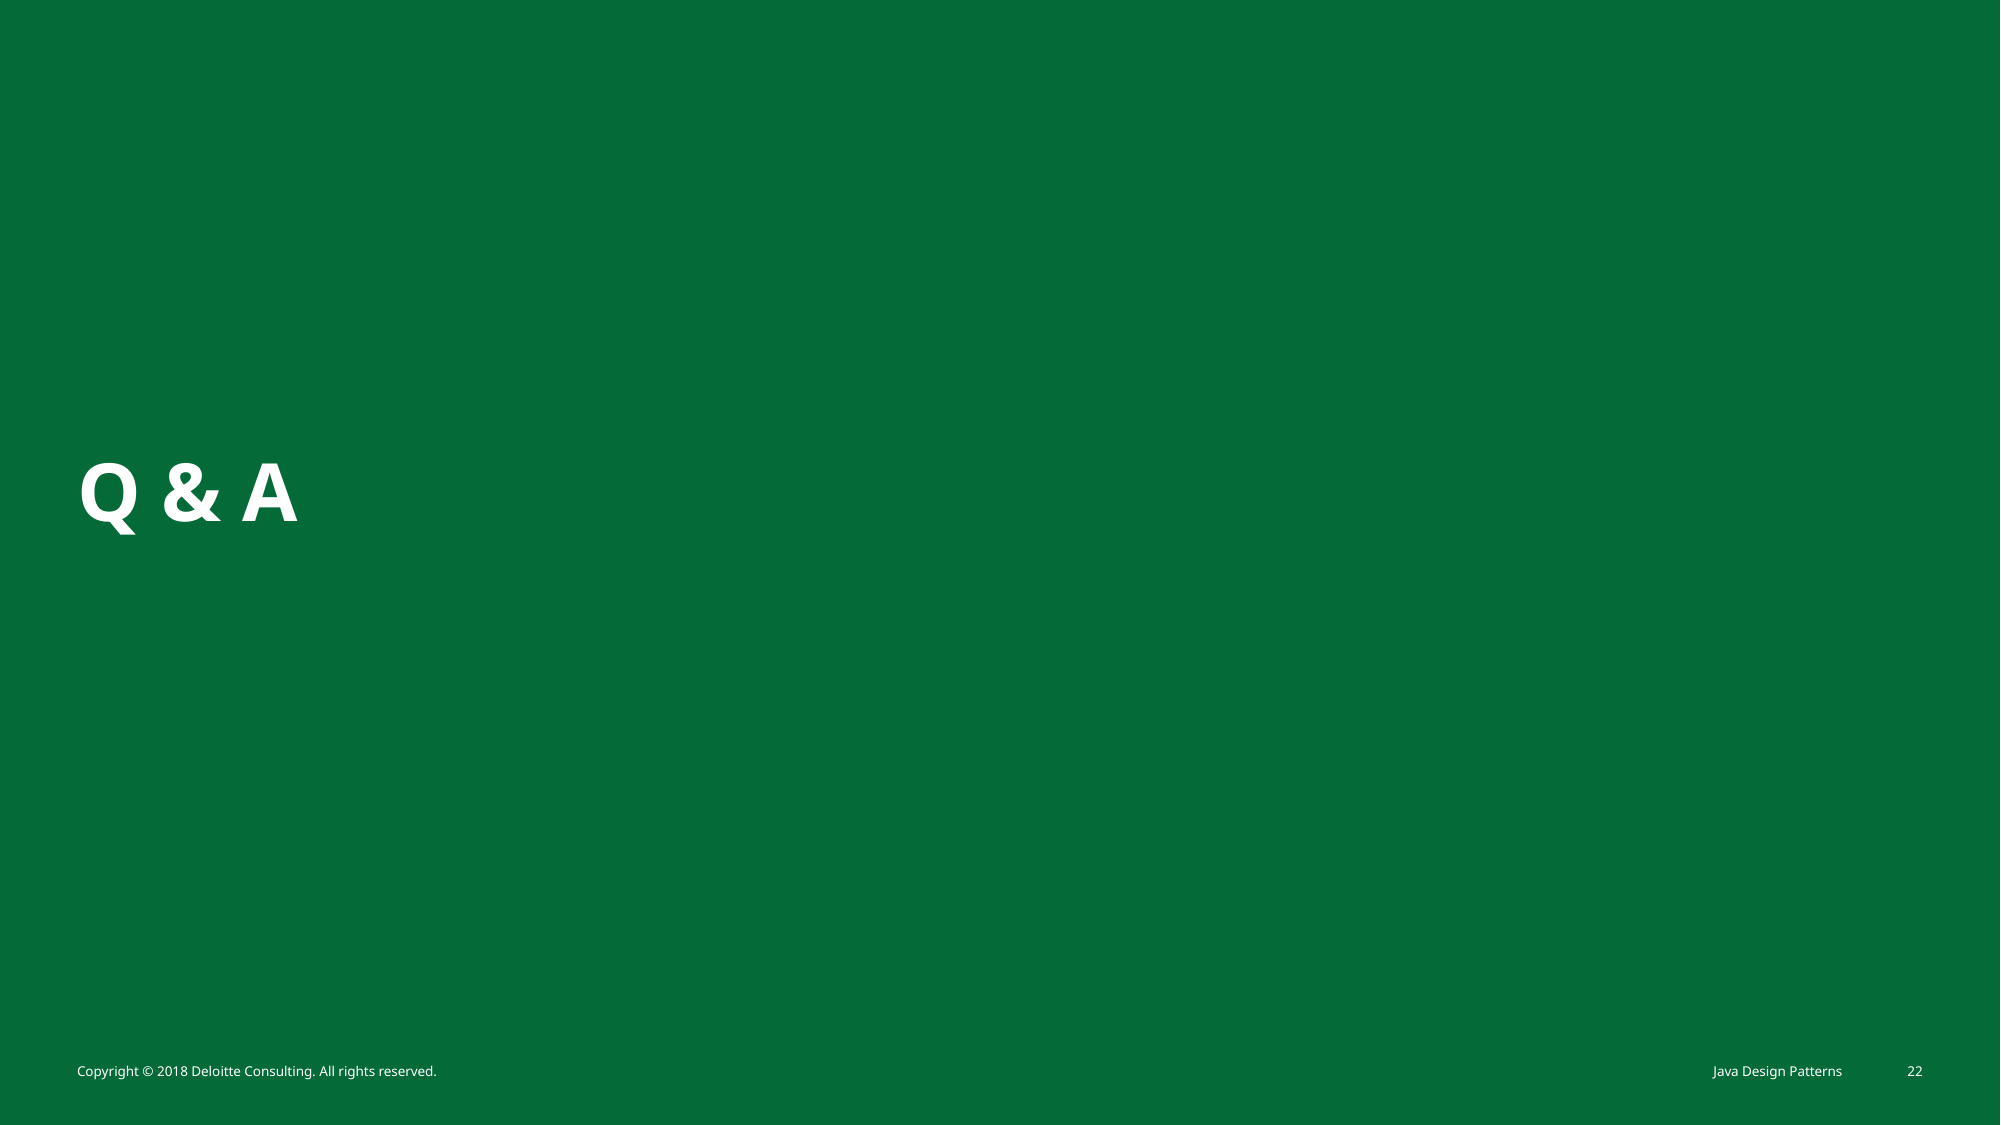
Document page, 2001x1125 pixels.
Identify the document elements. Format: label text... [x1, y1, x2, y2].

title Q & A [77, 278, 1787, 541]
